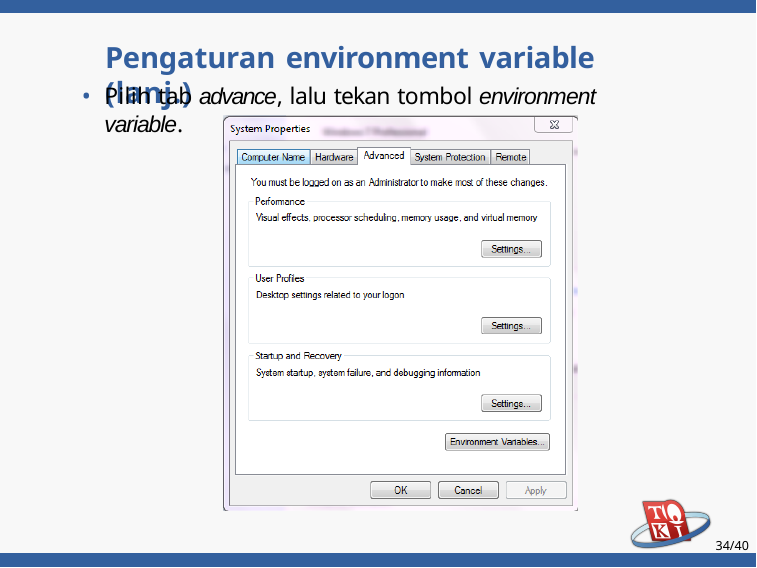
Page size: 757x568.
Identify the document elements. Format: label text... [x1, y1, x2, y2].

picture [0, 0, 756, 13]
title Pengaturan environment variable (lanj.) [102, 36, 653, 80]
picture [223, 114, 579, 495]
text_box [0, 495, 757, 568]
text_box Pilih tab advance, lalu tekan tombol environment variable. [80, 80, 663, 137]
